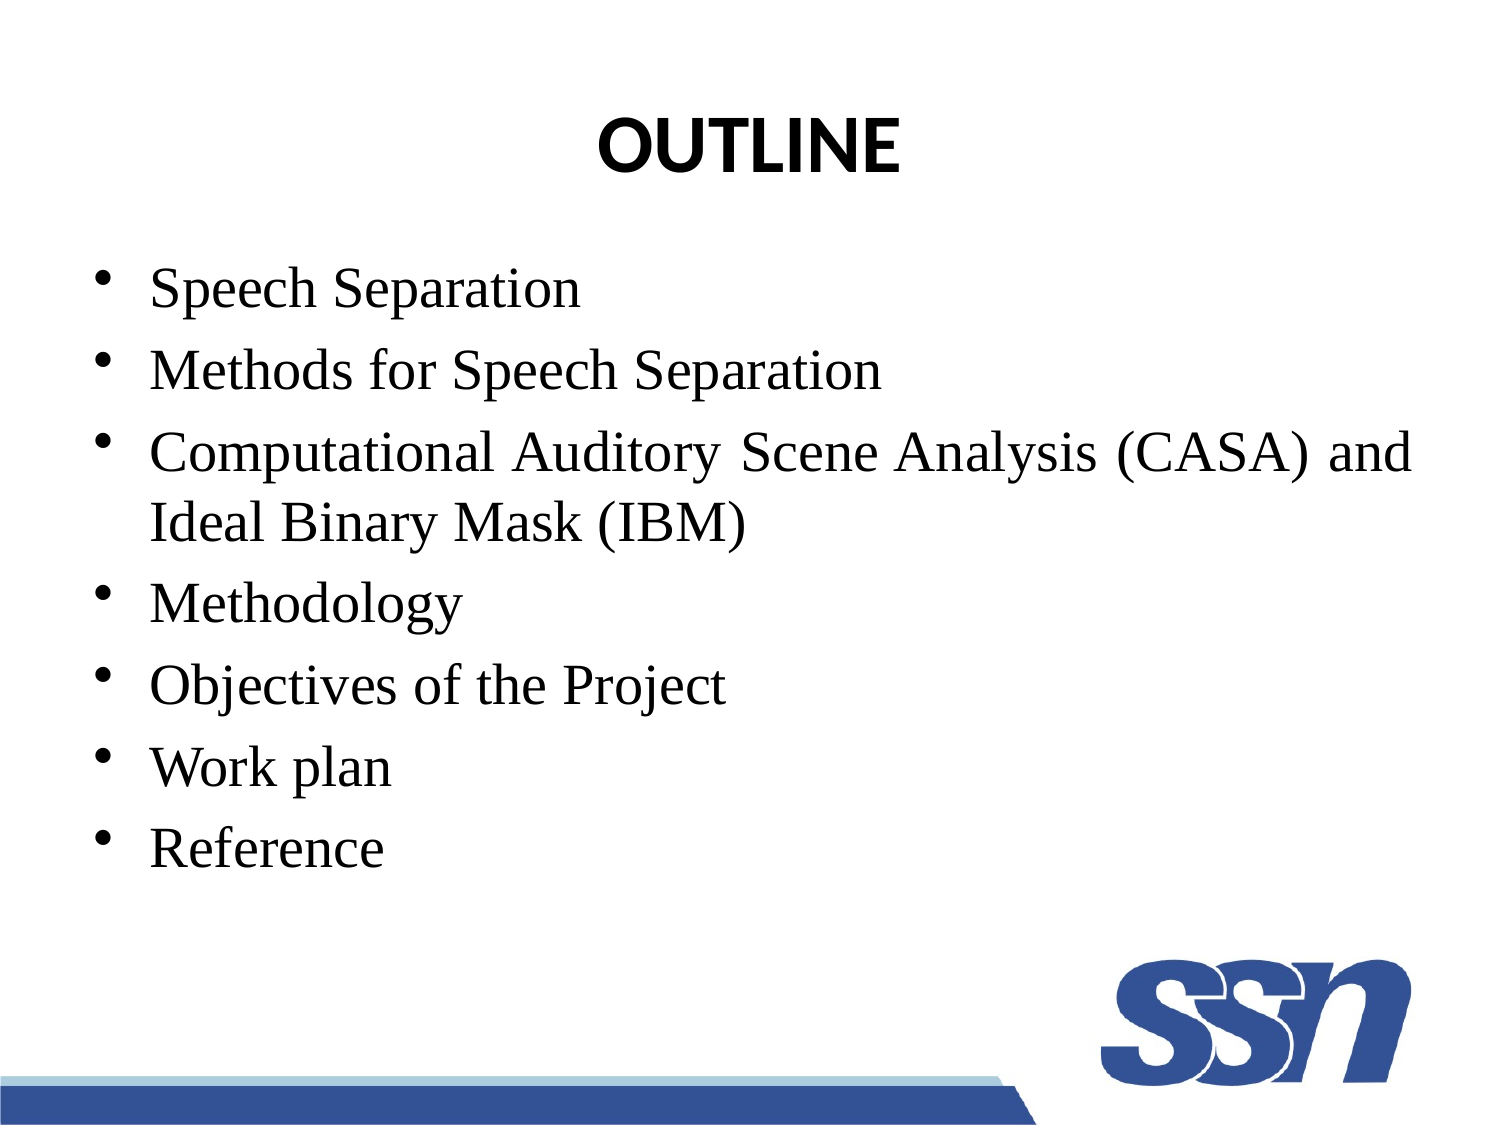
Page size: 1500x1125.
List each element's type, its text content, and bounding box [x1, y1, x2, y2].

picture [0, 916, 1475, 1125]
title OUTLINE [75, 45, 1425, 233]
list Speech Separation Methods for Speech Separation Computational Auditory Scene Analysis (CASA) and Ideal Binary Mask (IBM) Methodology Objectives of the Project Work plan Reference [78, 241, 1429, 985]
